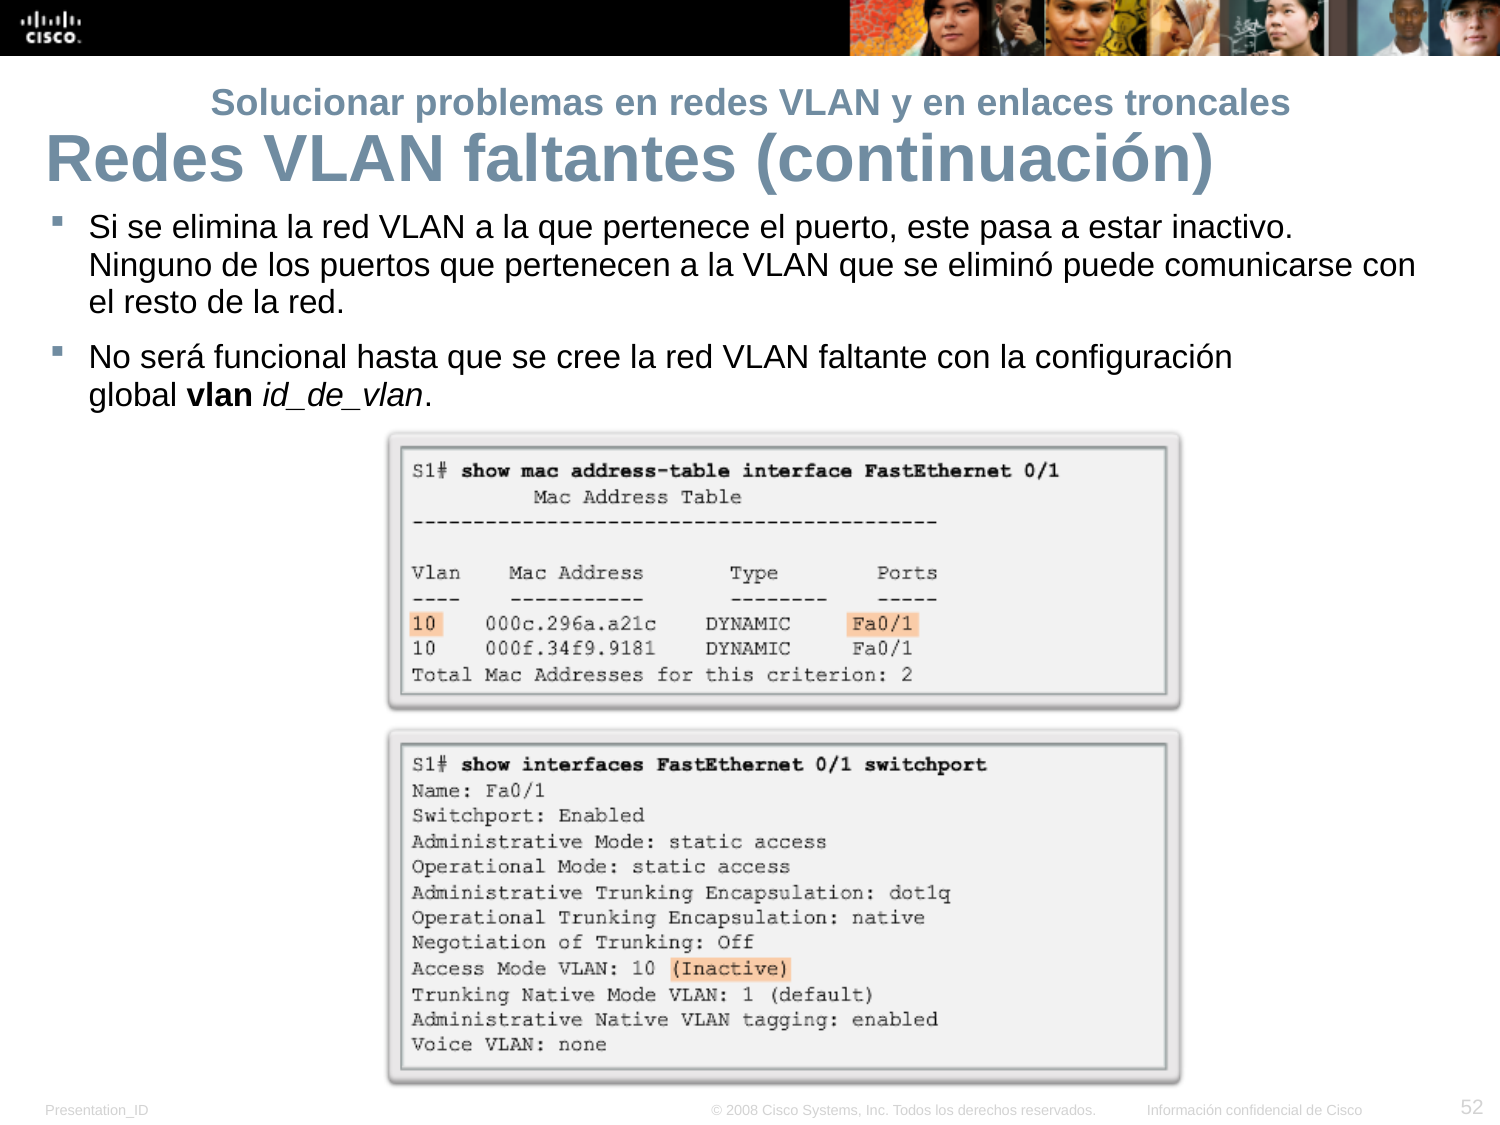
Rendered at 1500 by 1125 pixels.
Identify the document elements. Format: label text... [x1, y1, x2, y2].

text_box Si se elimina la red VLAN a la que pertenece el puerto, este pasa a estar inactivo. Ninguno de los puertos que pertenecen a la VLAN que se eliminó puede comunicarse con el resto de la red. No será funcional hasta que se cree la red VLAN faltante con la configuración global vlan id_de_vlan. [35, 200, 1434, 422]
picture [382, 422, 1194, 1097]
picture [0, 0, 1500, 56]
title Solucionar problemas en redes VLAN y en enlaces troncales Redes VLAN faltantes (continuación) [31, 64, 1471, 203]
